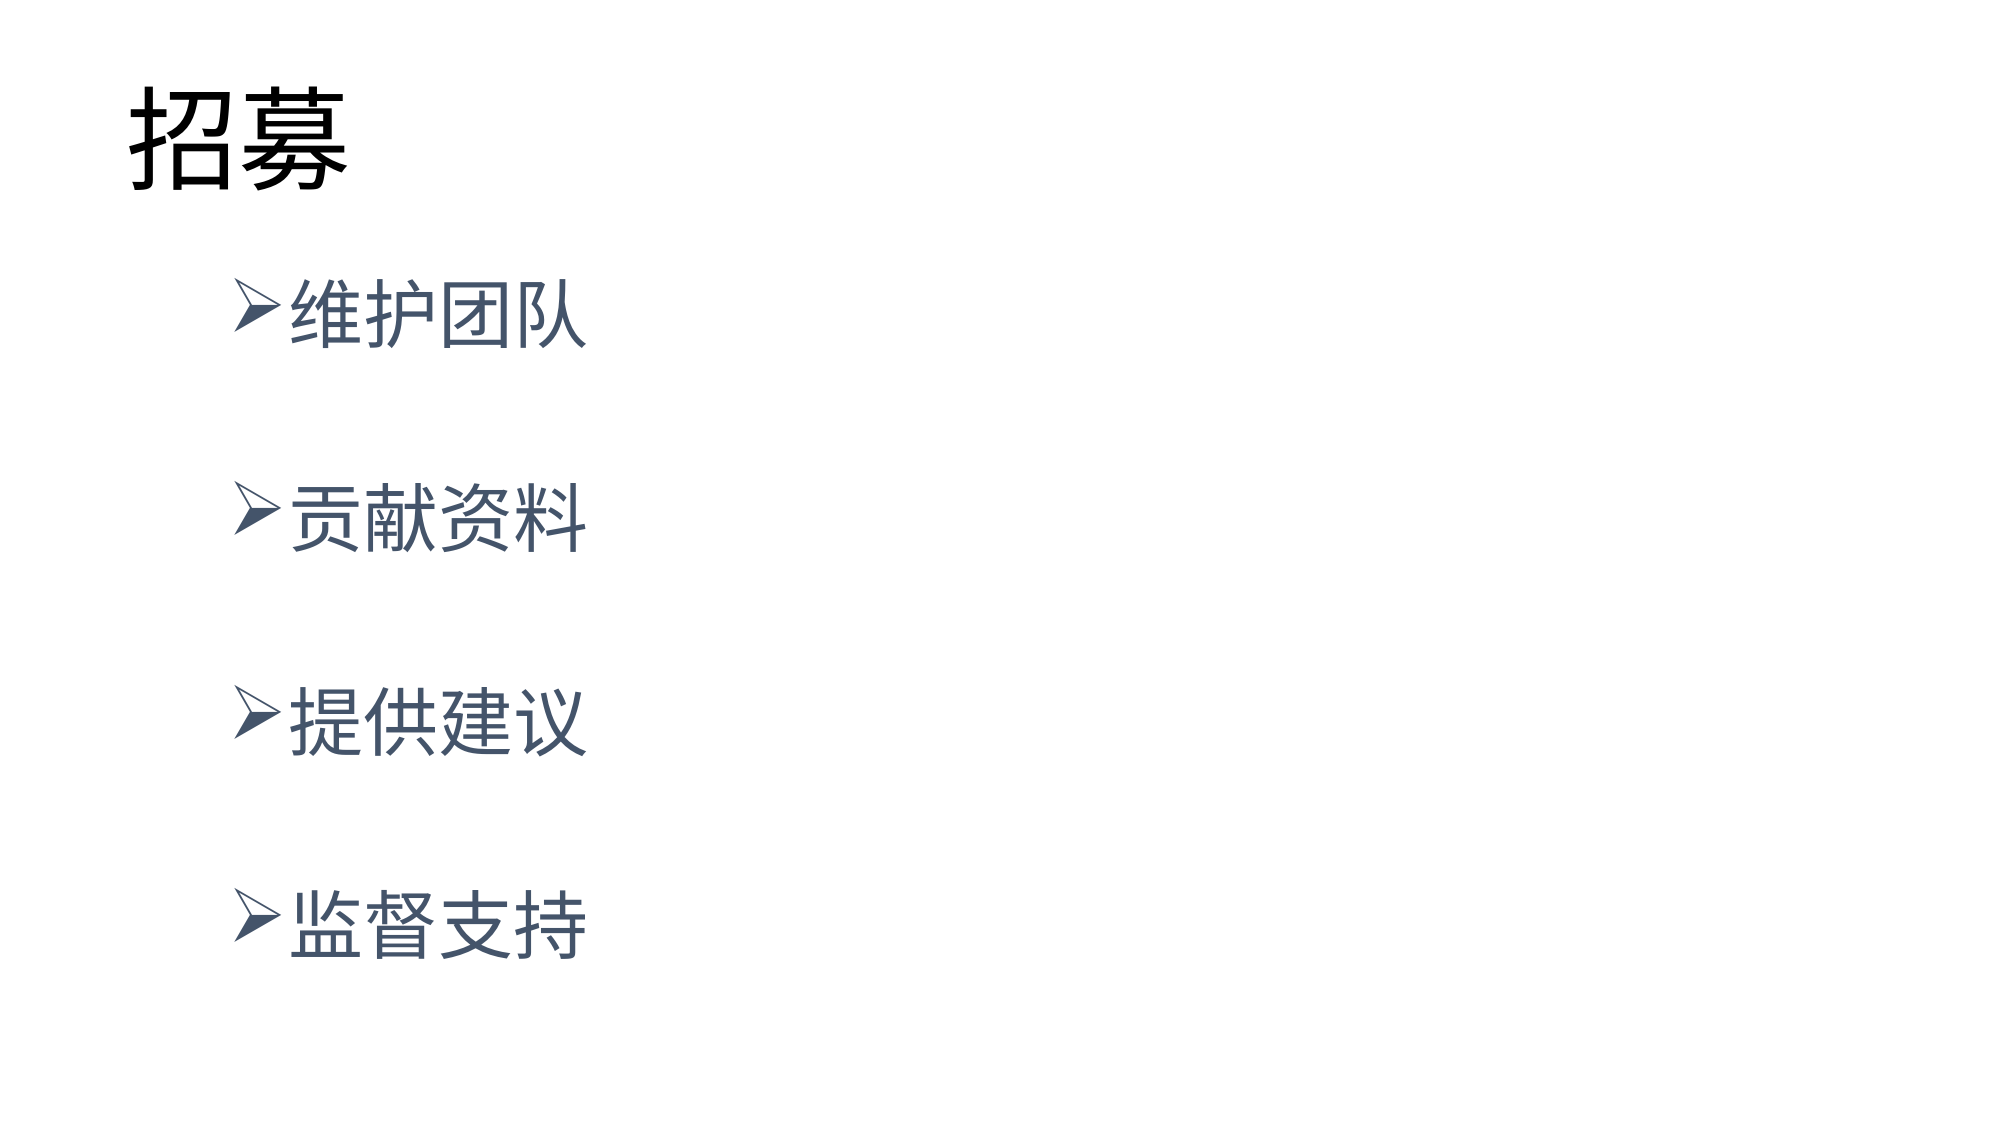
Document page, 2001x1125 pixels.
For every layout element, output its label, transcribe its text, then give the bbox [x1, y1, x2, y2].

list 维护团队 贡献资料 提供建议 监督支持 [213, 270, 1939, 985]
title 招募 [111, 36, 1837, 255]
